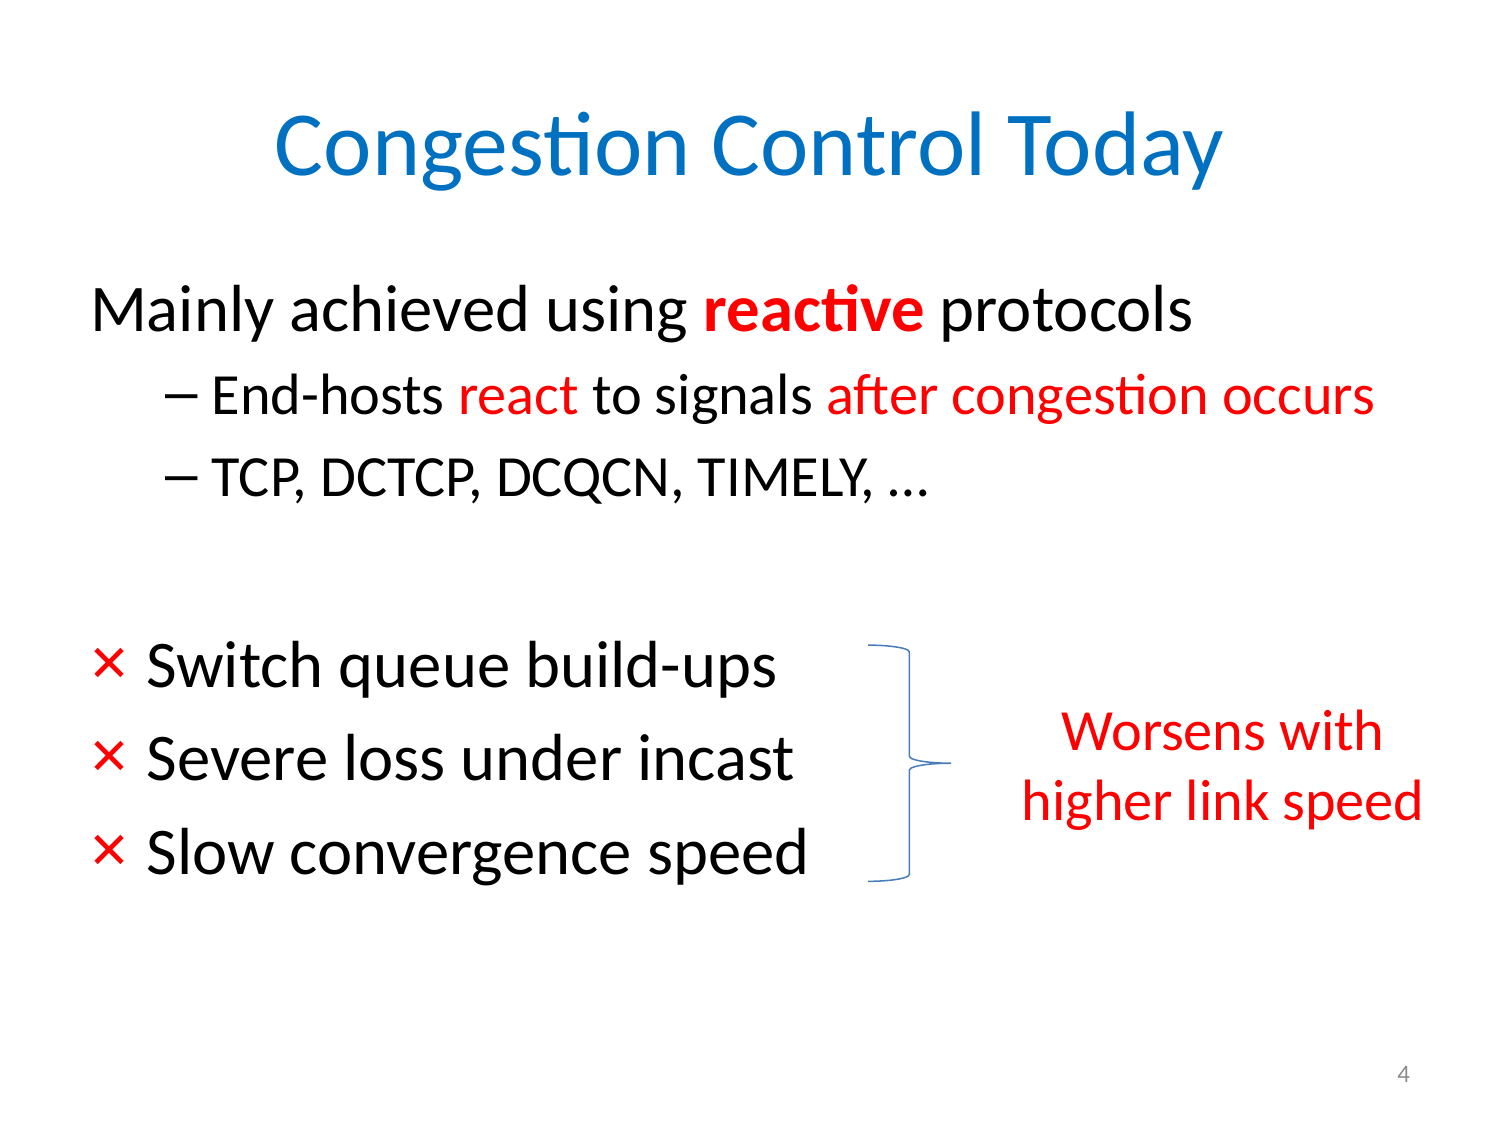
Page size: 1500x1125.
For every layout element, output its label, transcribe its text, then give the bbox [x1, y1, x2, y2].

title Congestion Control Today [75, 45, 1425, 233]
text_box Worsens with higher link speed [999, 684, 1447, 840]
slide_number 4 [1074, 1042, 1425, 1103]
text_box [868, 644, 952, 883]
list Mainly achieved using reactive protocols End-hosts react to signals after congestion occurs TCP, DCTCP, DCQCN, TIMELY, … Switch queue build-ups Severe loss under incast Slow convergence speed [75, 257, 1425, 1000]
